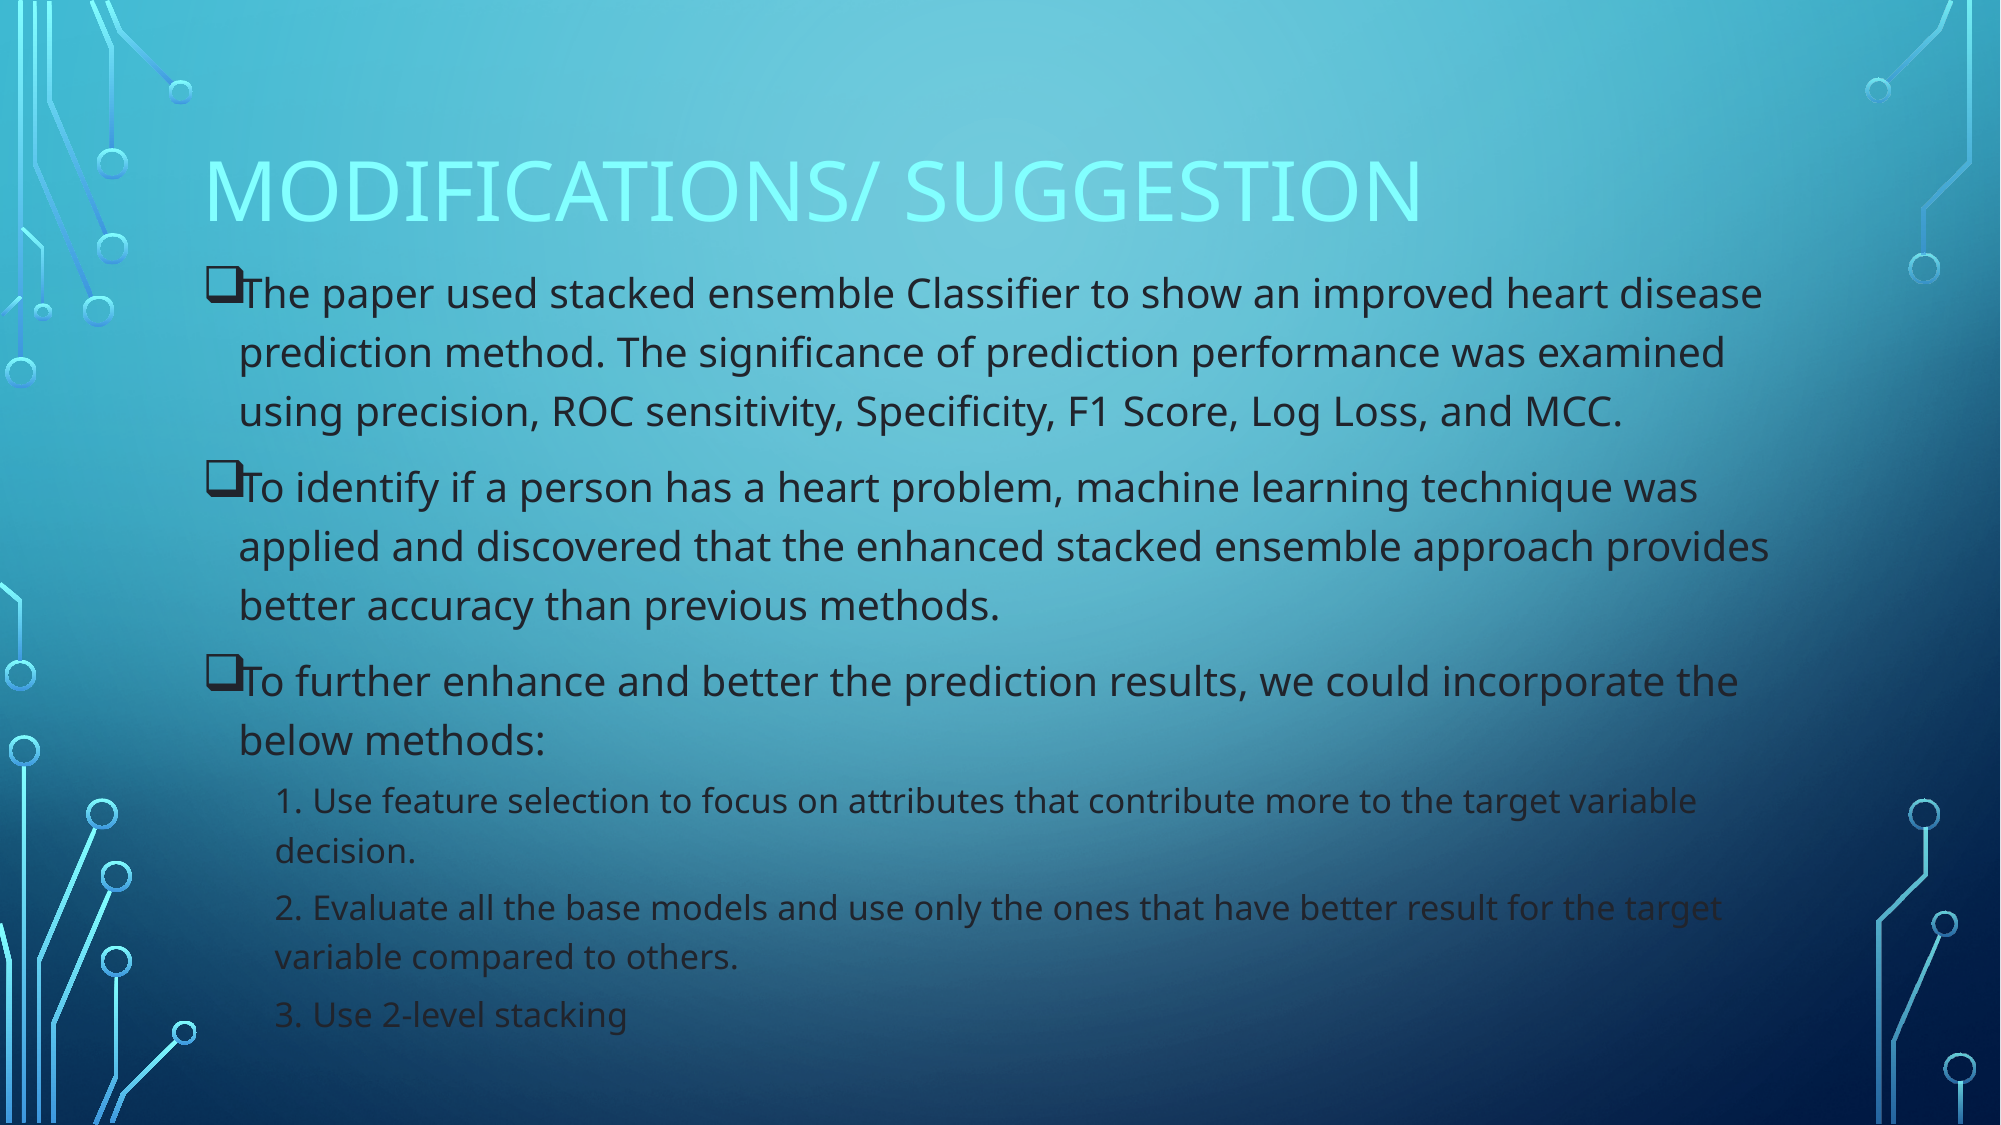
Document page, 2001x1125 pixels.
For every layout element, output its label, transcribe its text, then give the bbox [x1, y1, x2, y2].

title Modifications/ Suggestion [187, 101, 1813, 249]
list The paper used stacked ensemble Classifier to show an improved heart disease prediction method. The significance of prediction performance was examined using precision, ROC sensitivity, Specificity, F1 Score, Log Loss, and MCC. To identify if a person has a heart problem, machine learning technique was applied and discovered that the enhanced stacked ensemble approach provides better accuracy than previous methods. To further enhance and better the prediction results, we could incorporate the below methods: 1. Use feature selection to focus on attributes that contribute more to the target variable decision. 2. Evaluate all the base models and use only the ones that have better result for the target variable compared to others. 3. Use 2-level stacking [187, 249, 1813, 1059]
